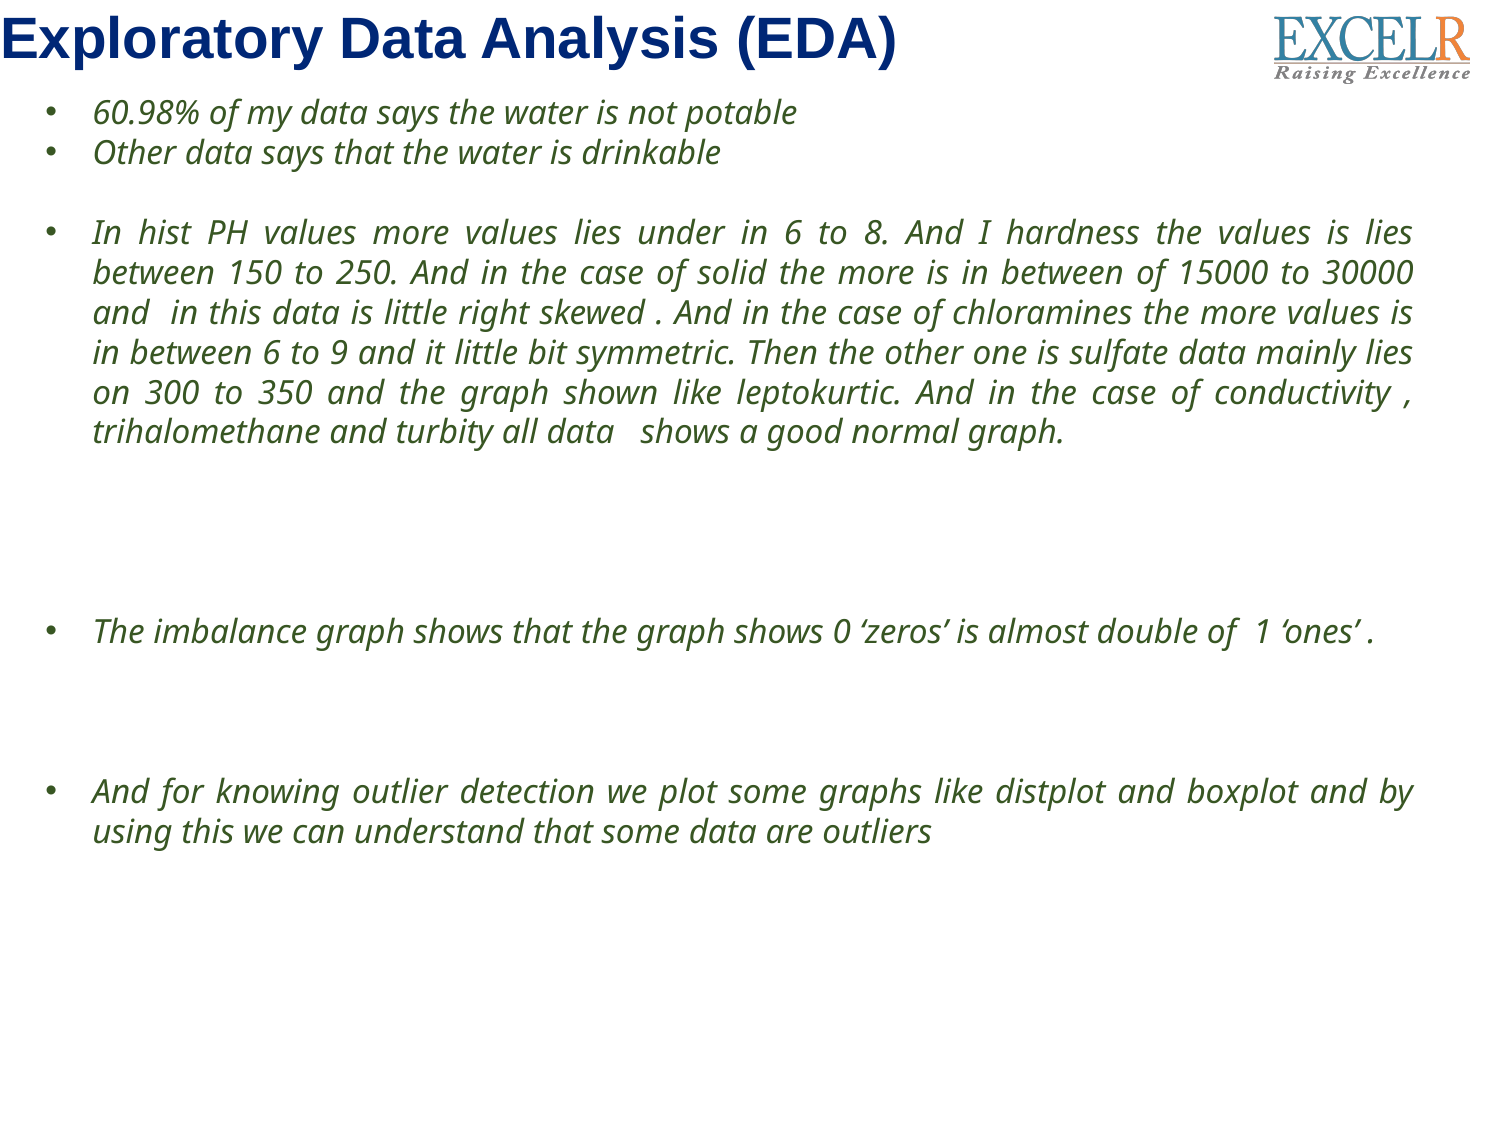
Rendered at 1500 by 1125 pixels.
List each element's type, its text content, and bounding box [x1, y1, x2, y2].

text_box 60.98% of my data says the water is not potable Other data says that the water is drinkable In hist PH values more values lies under in 6 to 8. And I hardness the values is lies between 150 to 250. And in the case of solid the more is in between of 15000 to 30000 and in this data is little right skewed . And in the case of chloramines the more values is in between 6 to 9 and it little bit symmetric. Then the other one is sulfate data mainly lies on 300 to 350 and the graph shown like leptokurtic. And in the case of conductivity , trihalomethane and turbity all data shows a good normal graph. The imbalance graph shows that the graph shows 0 ‘zeros’ is almost double of 1 ‘ones’ . And for knowing outlier detection we plot some graphs like distplot and boxplot and by using this we can understand that some data are outliers [30, 83, 1431, 1125]
text_box Exploratory Data Analysis (EDA) [0, 0, 1395, 141]
picture [1274, 16, 1470, 85]
